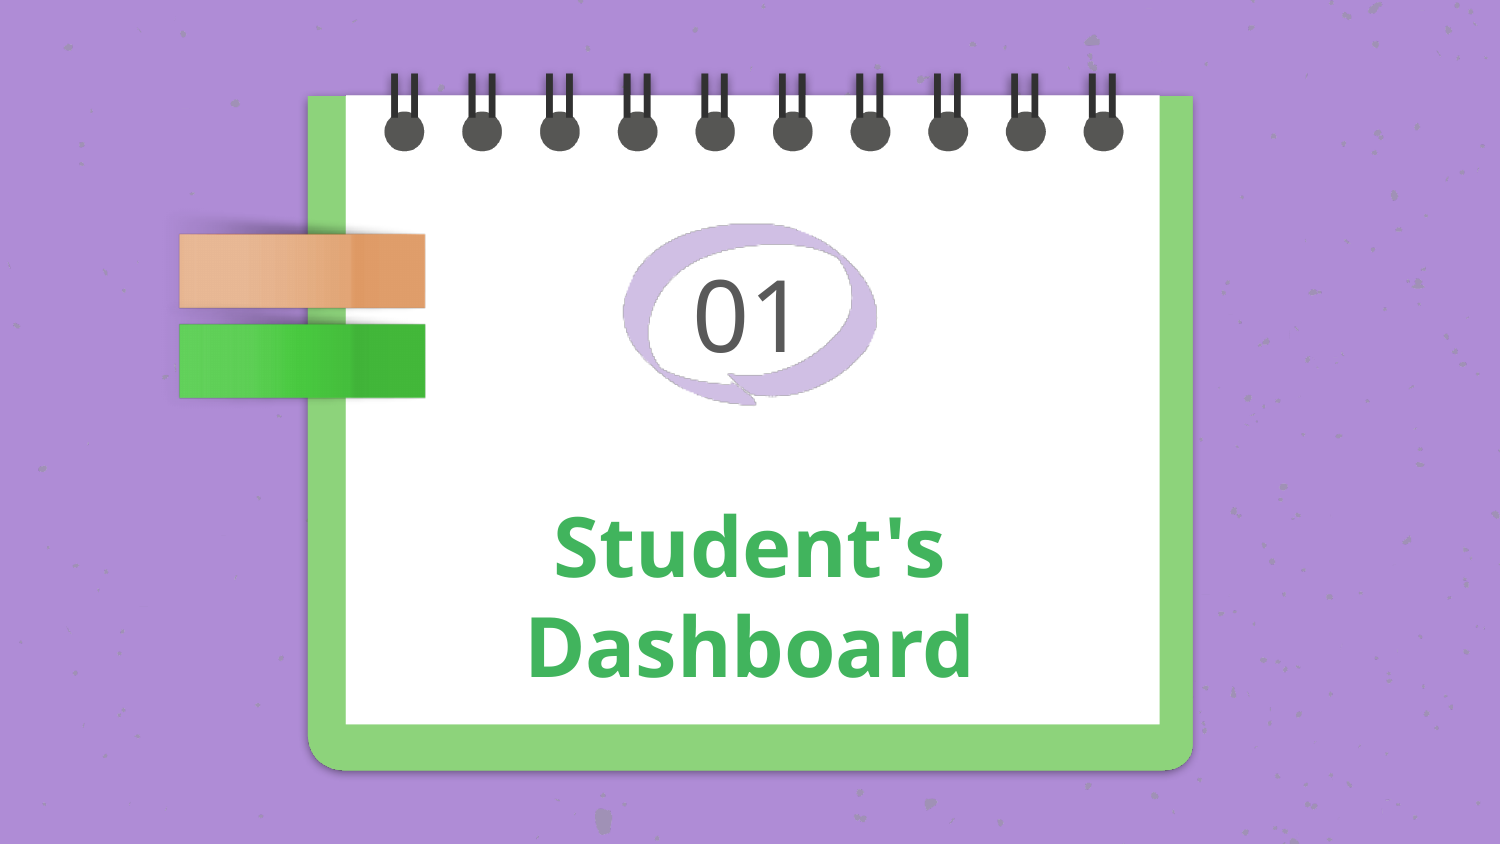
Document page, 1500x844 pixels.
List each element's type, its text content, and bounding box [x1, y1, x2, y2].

title Student's Dashboard [334, 478, 1166, 603]
picture [136, 73, 1193, 771]
